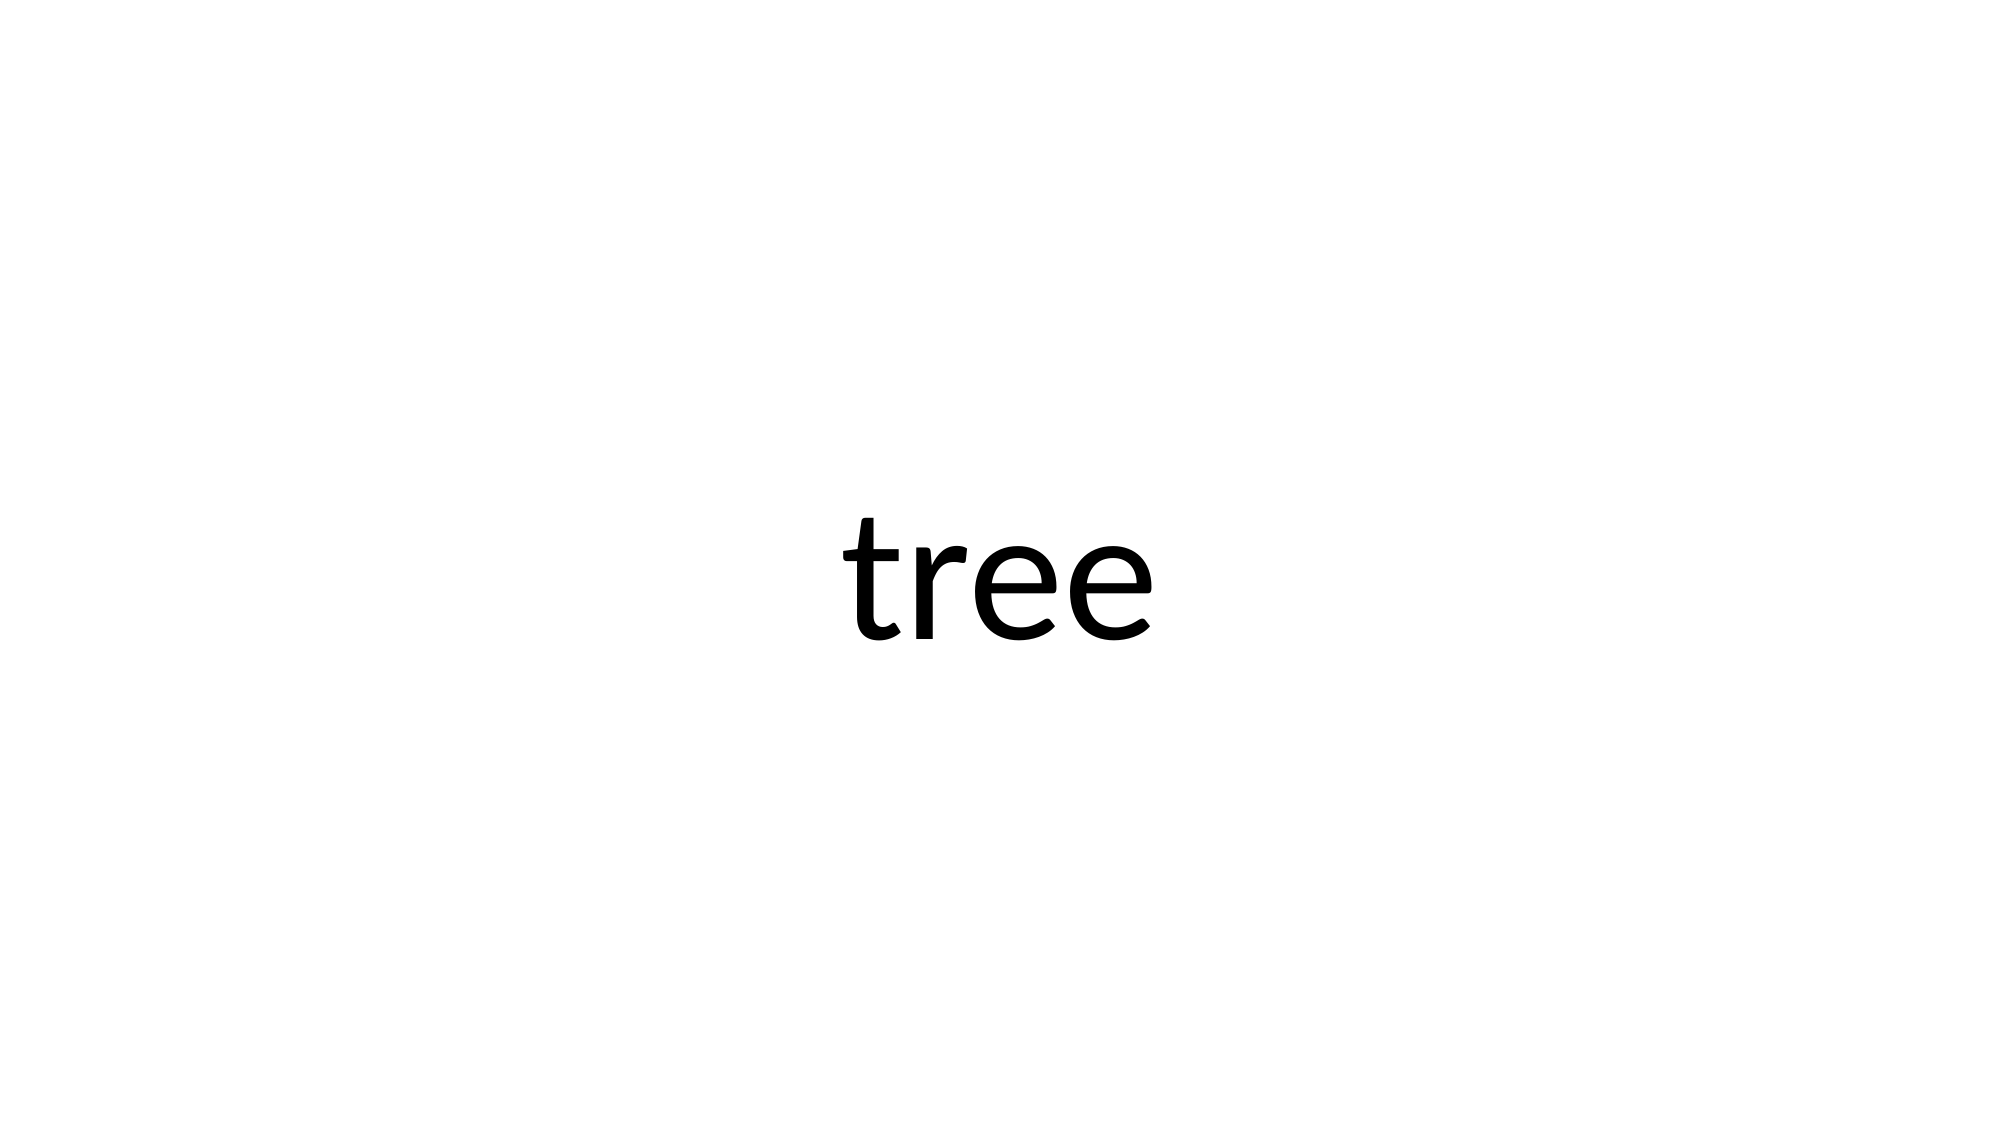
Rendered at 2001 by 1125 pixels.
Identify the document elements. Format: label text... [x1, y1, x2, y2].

text_box tree [549, 111, 1451, 1013]
